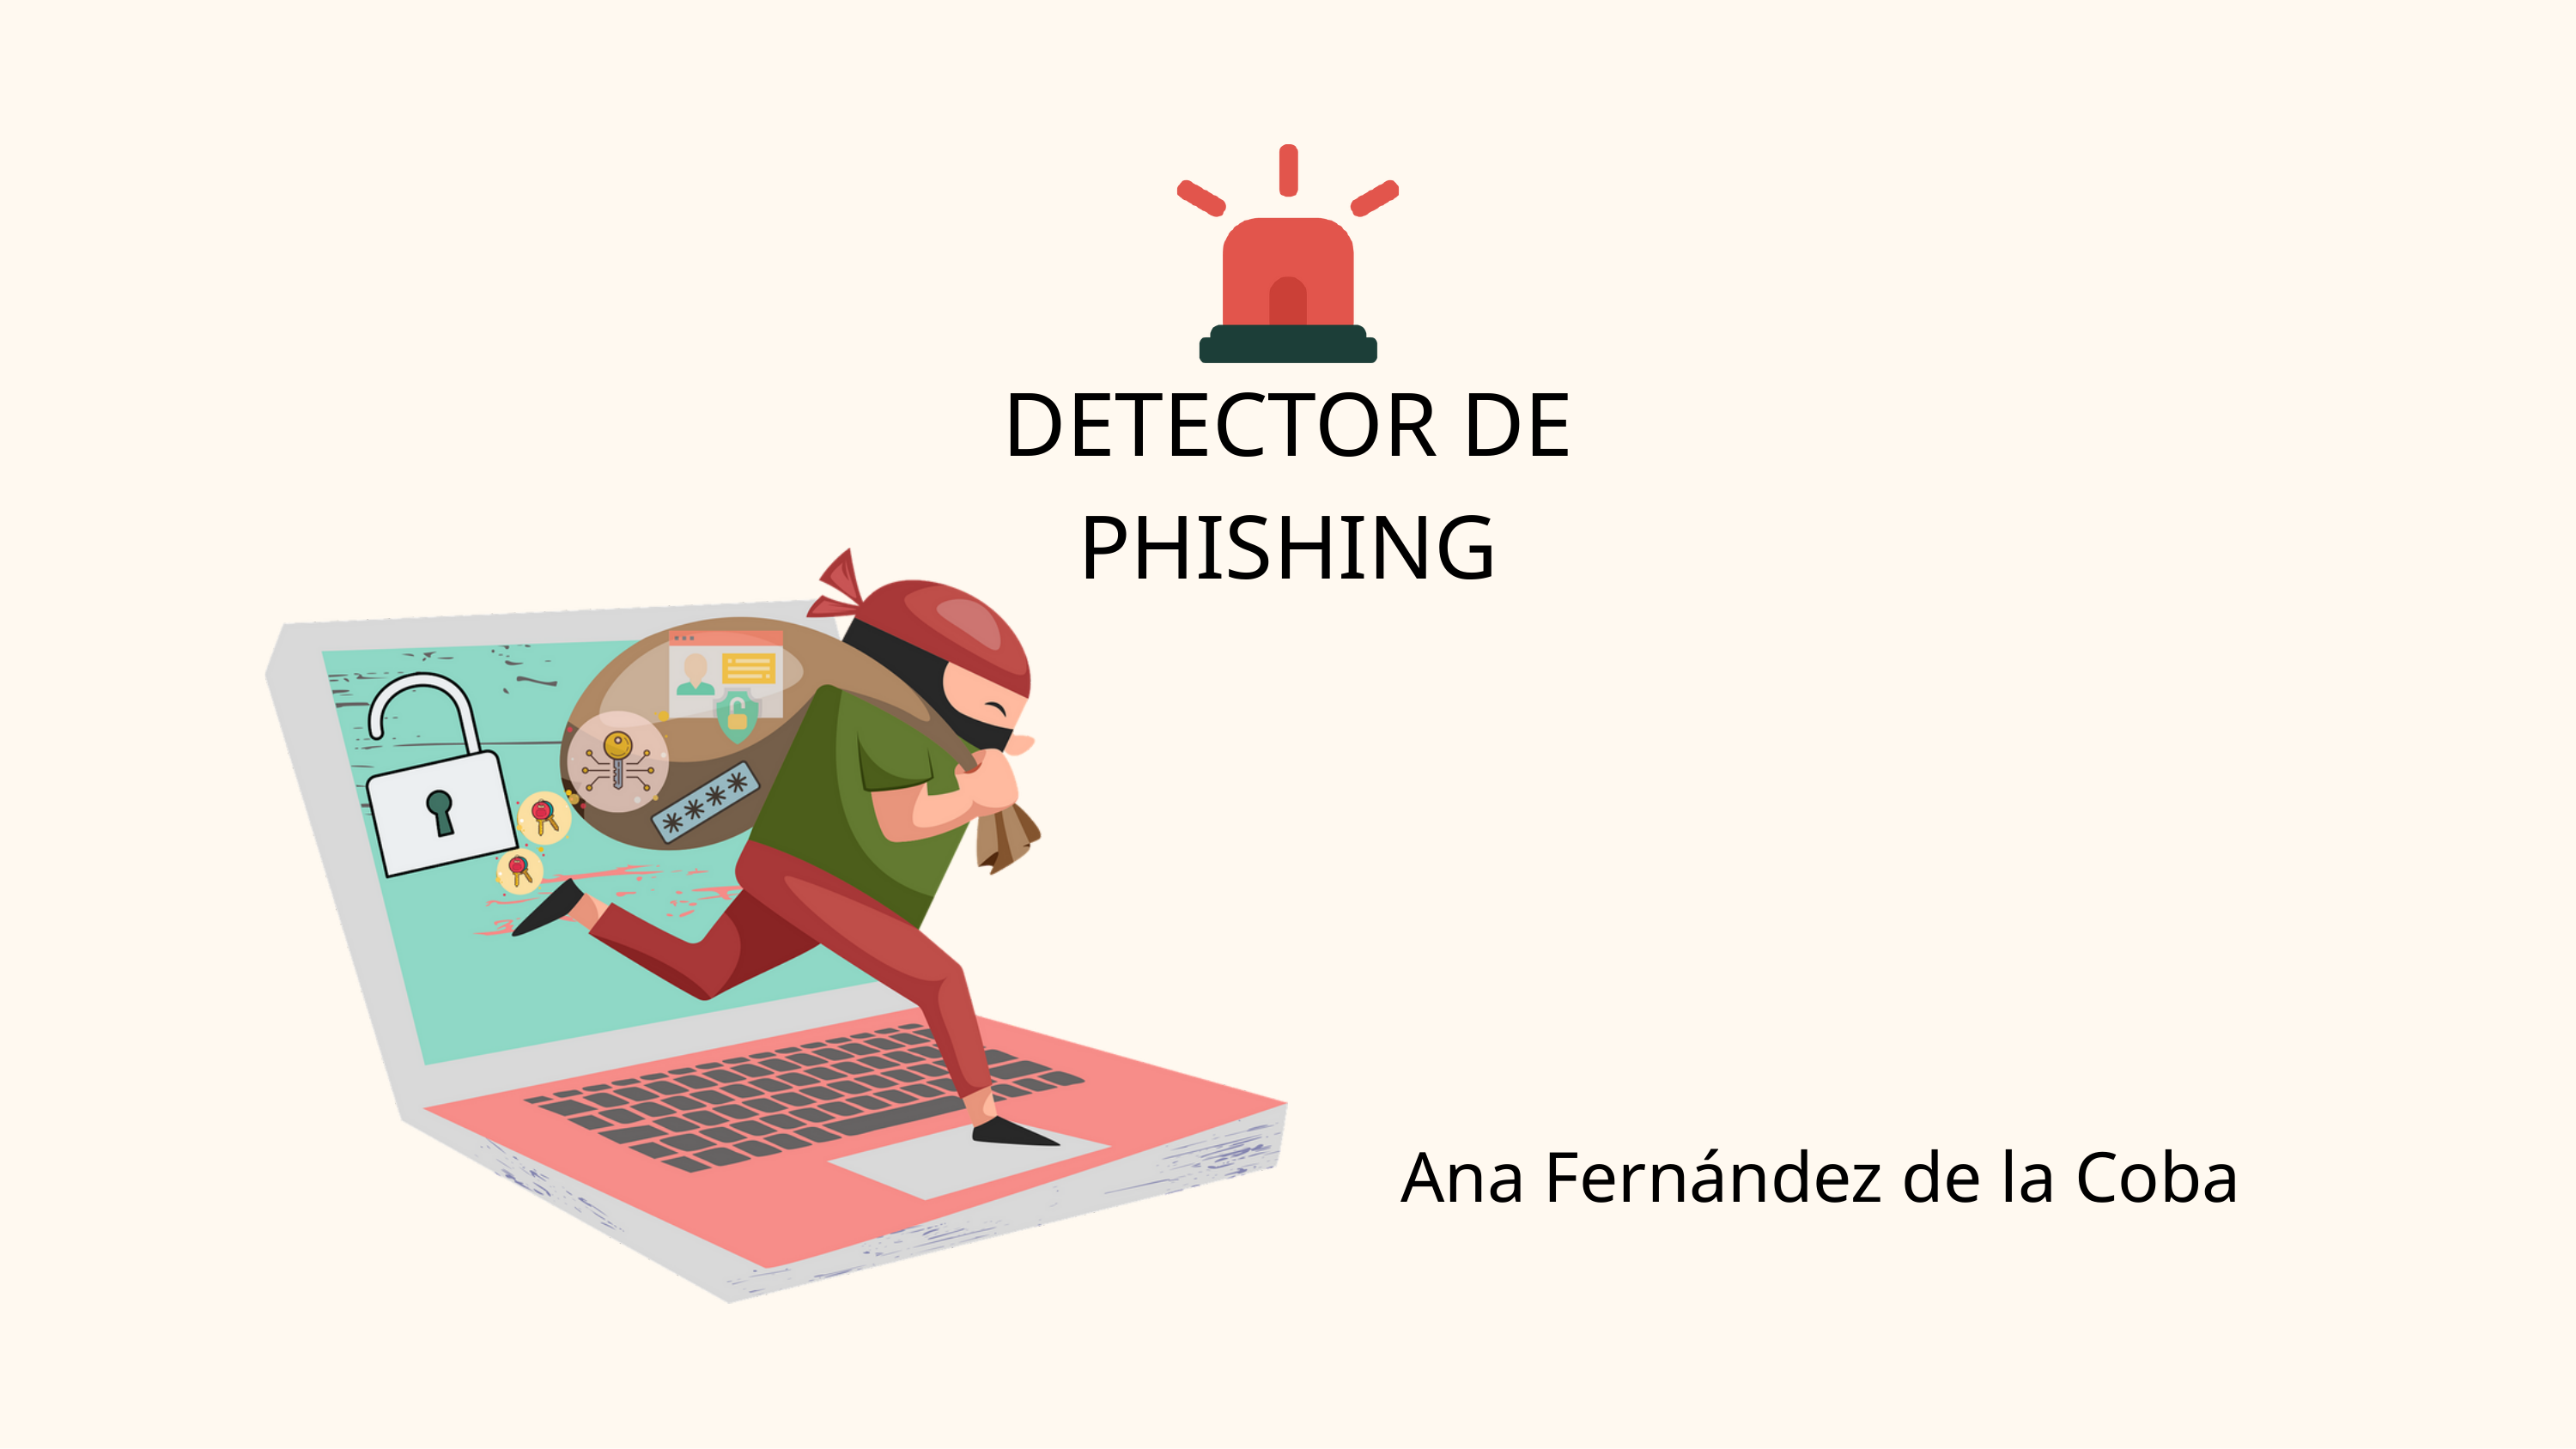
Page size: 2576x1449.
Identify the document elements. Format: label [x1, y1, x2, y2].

text_box [0, 0, 2576, 1449]
